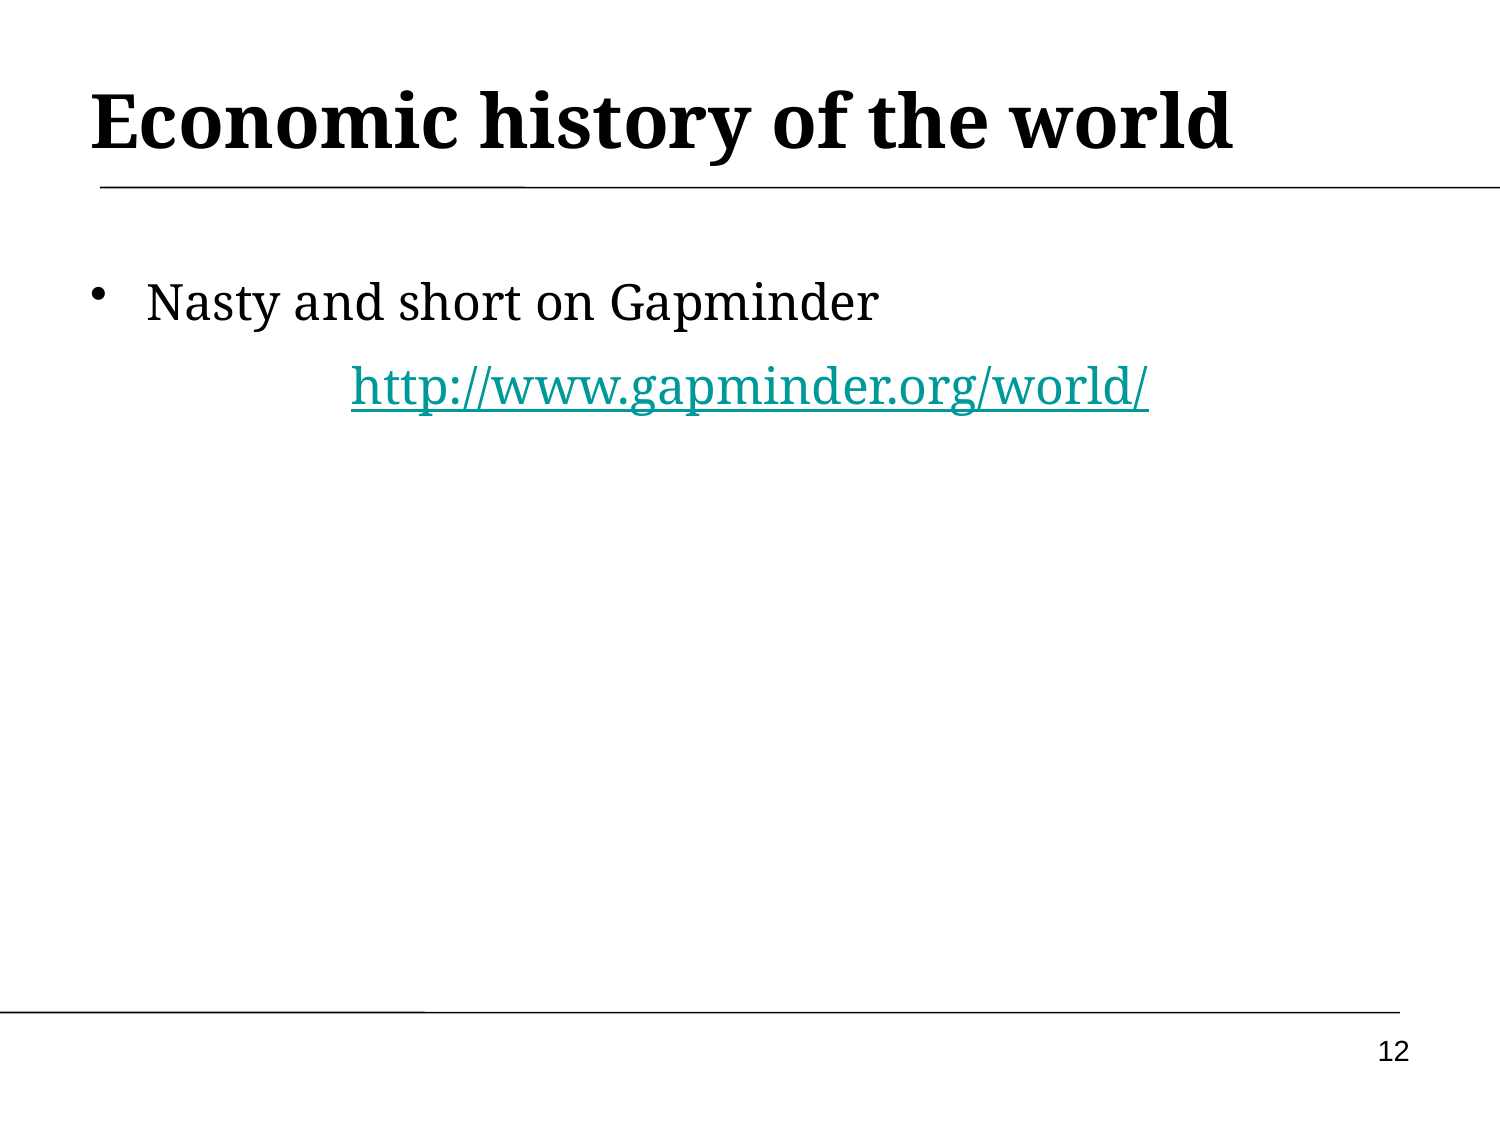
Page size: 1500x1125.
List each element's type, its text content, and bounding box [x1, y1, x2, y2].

slide_number 12 [1074, 1024, 1426, 1103]
title Economic history of the world [74, 49, 1426, 188]
list Nasty and short on Gapminder http://www.gapminder.org/world/ [74, 262, 1426, 1006]
